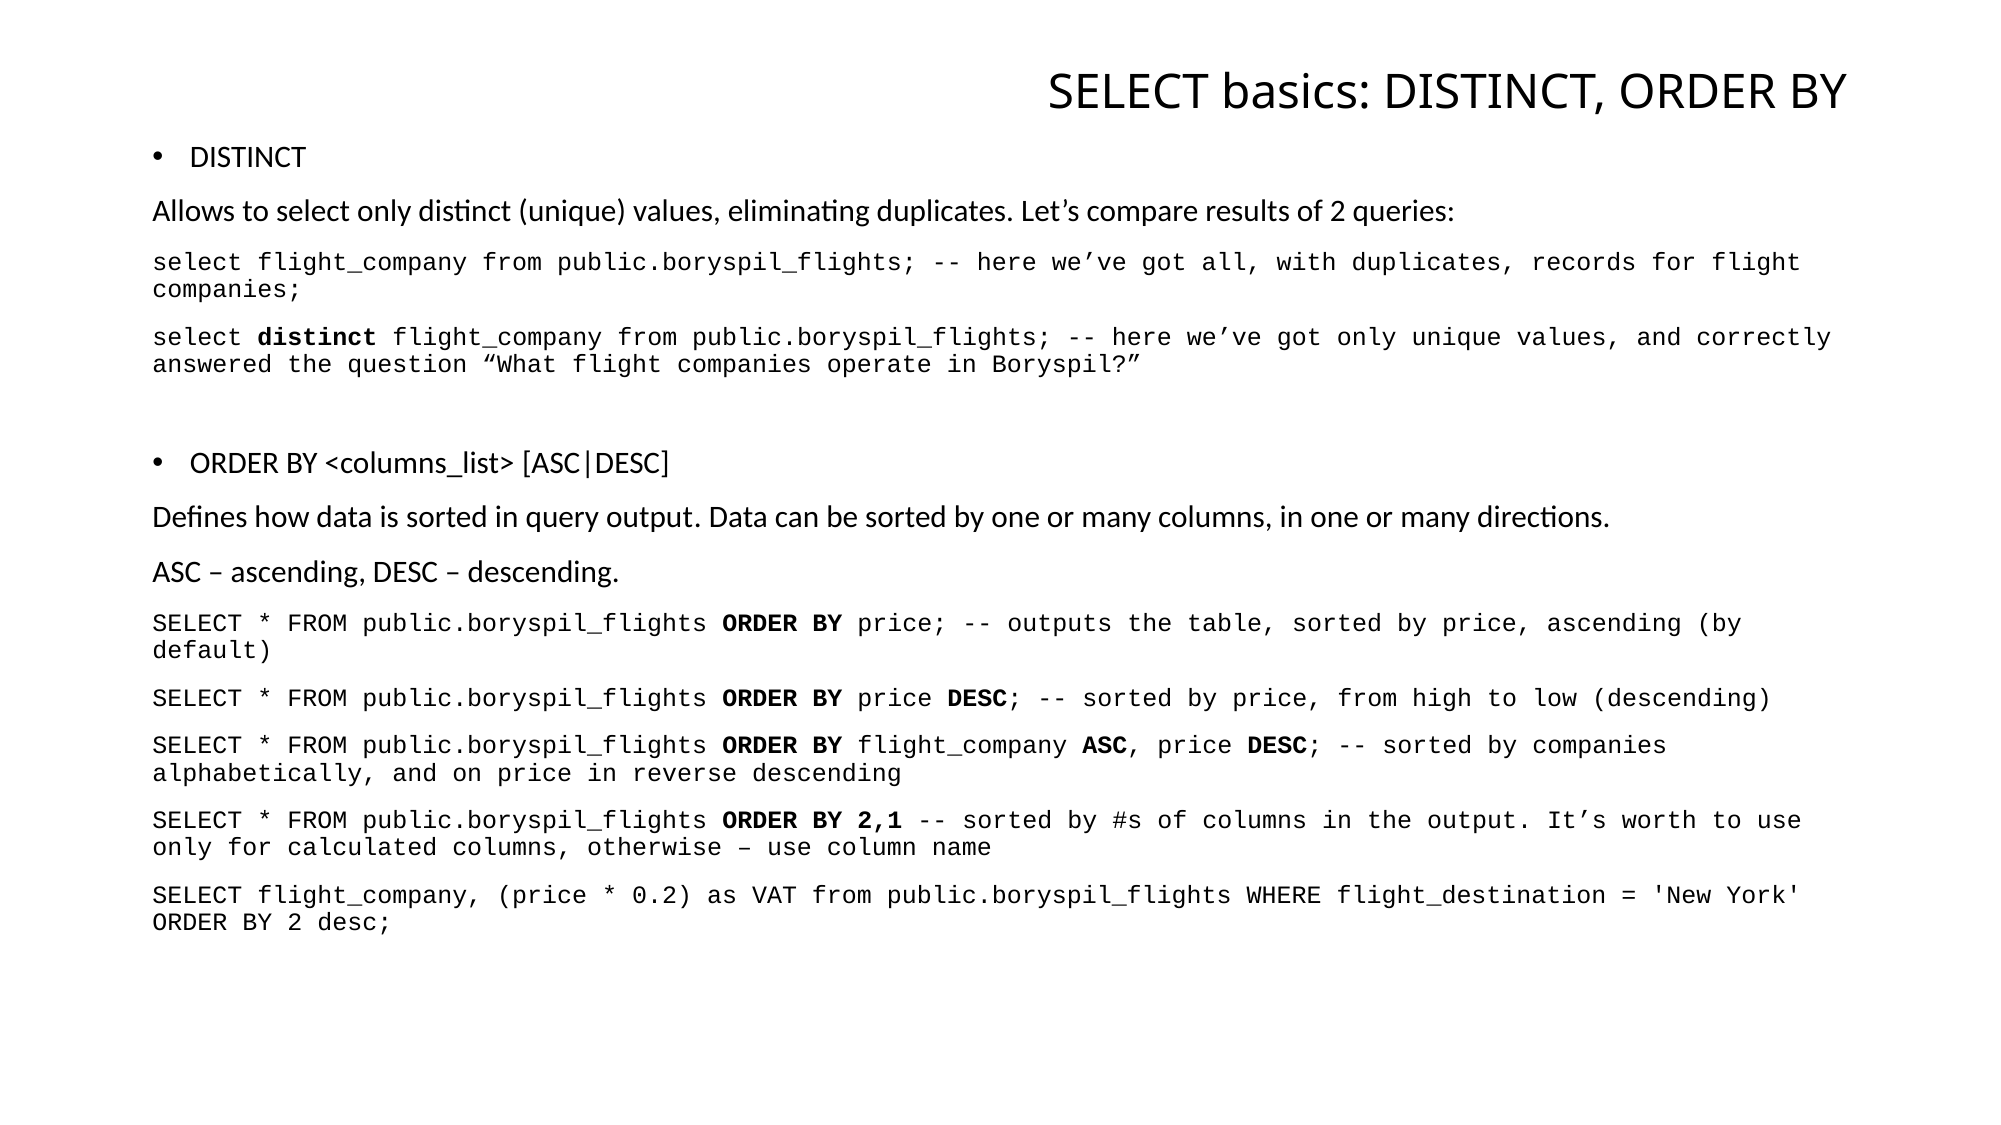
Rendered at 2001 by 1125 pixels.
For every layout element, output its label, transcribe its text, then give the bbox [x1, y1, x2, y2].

list DISTINCT Allows to select only distinct (unique) values, eliminating duplicates. Let’s compare results of 2 queries: select flight_company from public.boryspil_flights; -- here we’ve got all, with duplicates, records for flight companies; select distinct flight_company from public.boryspil_flights; -- here we’ve got only unique values, and correctly answered the question “What flight companies operate in Boryspil?” ORDER BY <columns_list> [ASC|DESC] Defines how data is sorted in query output. Data can be sorted by one or many columns, in one or many directions. ASC – ascending, DESC – descending. SELECT * FROM public.boryspil_flights ORDER BY price; -- outputs the table, sorted by price, ascending (by default) SELECT * FROM public.boryspil_flights ORDER BY price DESC; -- sorted by price, from high to low (descending) SELECT * FROM public.boryspil_flights ORDER BY flight_company ASC, price DESC; -- sorted by companies alphabetically, and on price in reverse descending SELECT * FROM public.boryspil_flights ORDER BY 2,1 -- sorted by #s of columns in the output. It’s worth to use only for calculated columns, otherwise – use column name SELECT flight_company, (price * 0.2) as VAT from public.boryspil_flights WHERE flight_destination = 'New York' ORDER BY 2 desc; [137, 132, 1863, 1014]
title SELECT basics: DISTINCT, ORDER BY [137, 59, 1863, 128]
